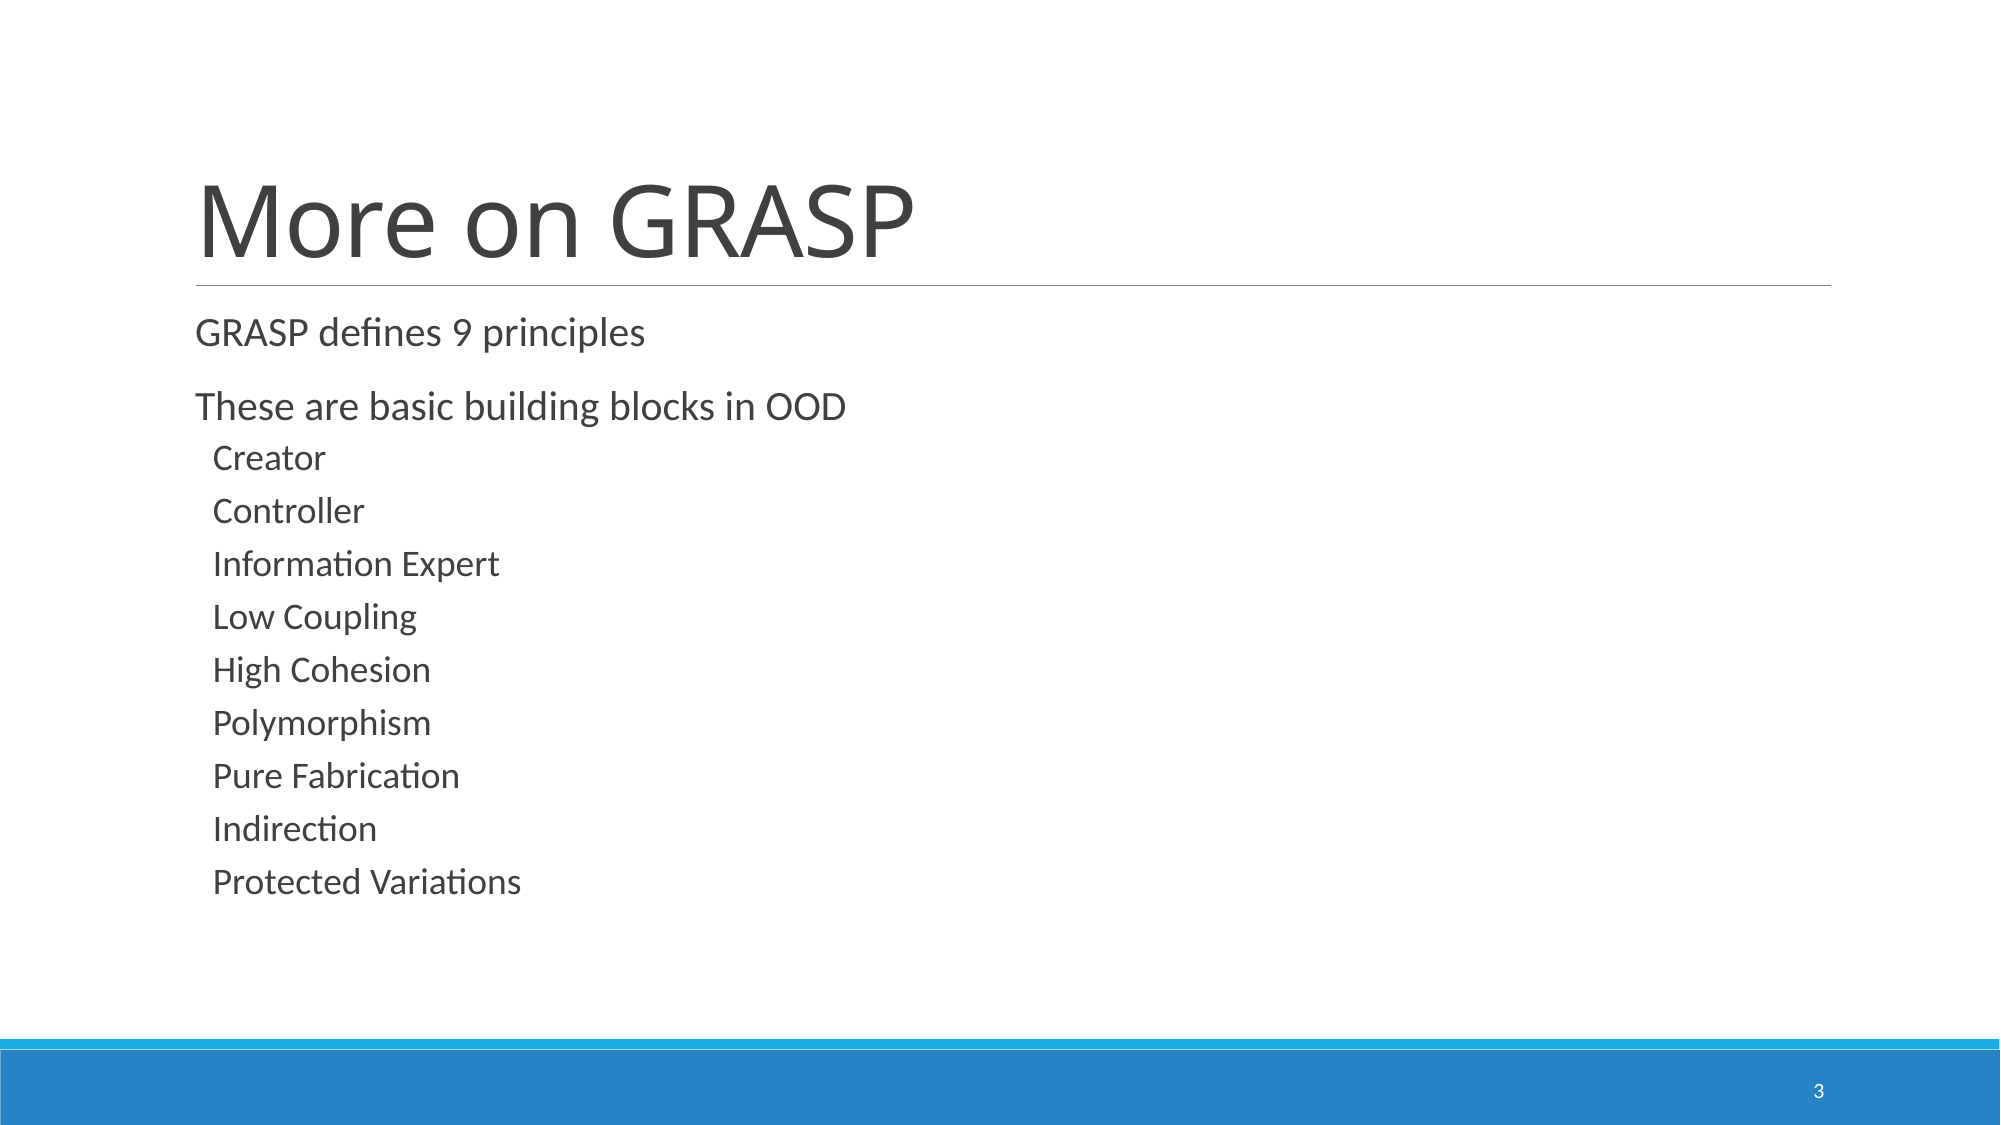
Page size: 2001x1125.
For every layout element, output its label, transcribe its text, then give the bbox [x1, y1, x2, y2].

slide_number 3 [1624, 1059, 1840, 1120]
list GRASP defines 9 principles These are basic building blocks in OOD Creator Controller Information Expert Low Coupling High Cohesion Polymorphism Pure Fabrication Indirection Protected Variations [180, 302, 1830, 963]
title More on GRASP [180, 47, 1830, 285]
